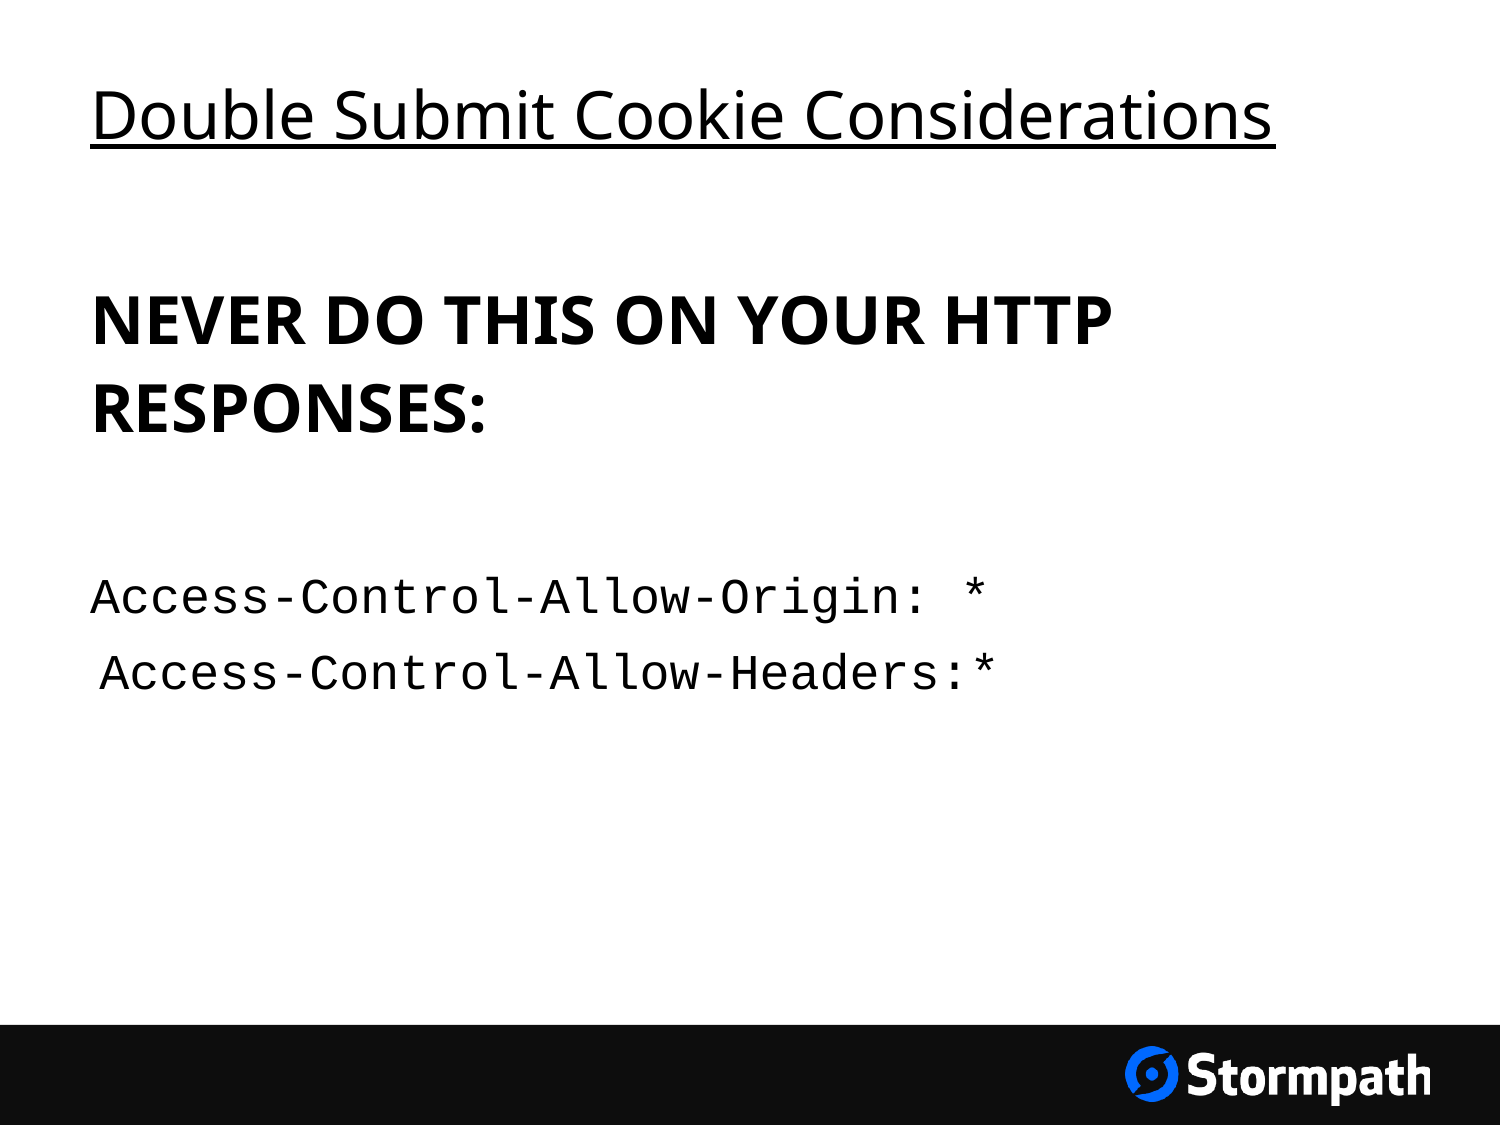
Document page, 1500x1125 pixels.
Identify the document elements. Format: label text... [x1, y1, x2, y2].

list NEVER DO THIS ON YOUR HTTP RESPONSES: Access-Control-Allow-Origin: * Access-Control-Allow-Headers:* [75, 262, 1425, 1005]
title Double Submit Cookie Considerations [75, 62, 1425, 163]
